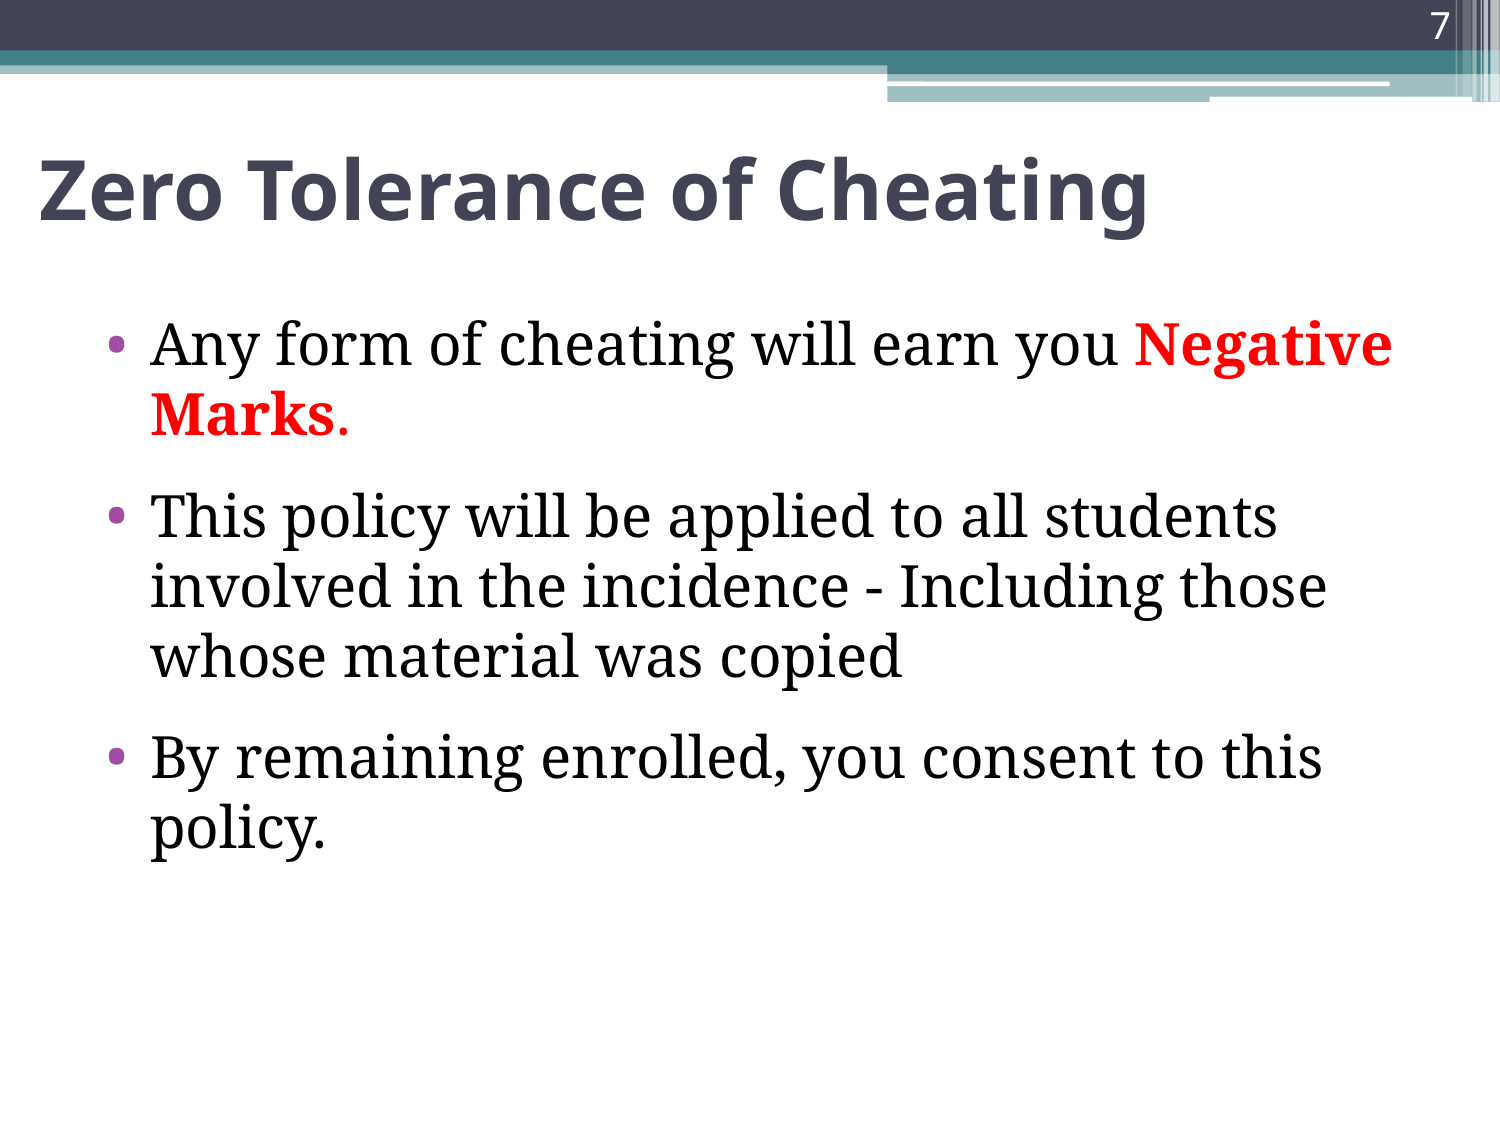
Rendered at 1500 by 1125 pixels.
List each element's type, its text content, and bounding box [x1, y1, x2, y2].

slide_number 7 [1341, 0, 1466, 61]
list Any form of cheating will earn you Negative Marks. This policy will be applied to all students involved in the incidence - Including those whose material was copied By remaining enrolled, you consent to this policy. [75, 299, 1425, 1010]
title Zero Tolerance of Cheating [24, 99, 1375, 275]
